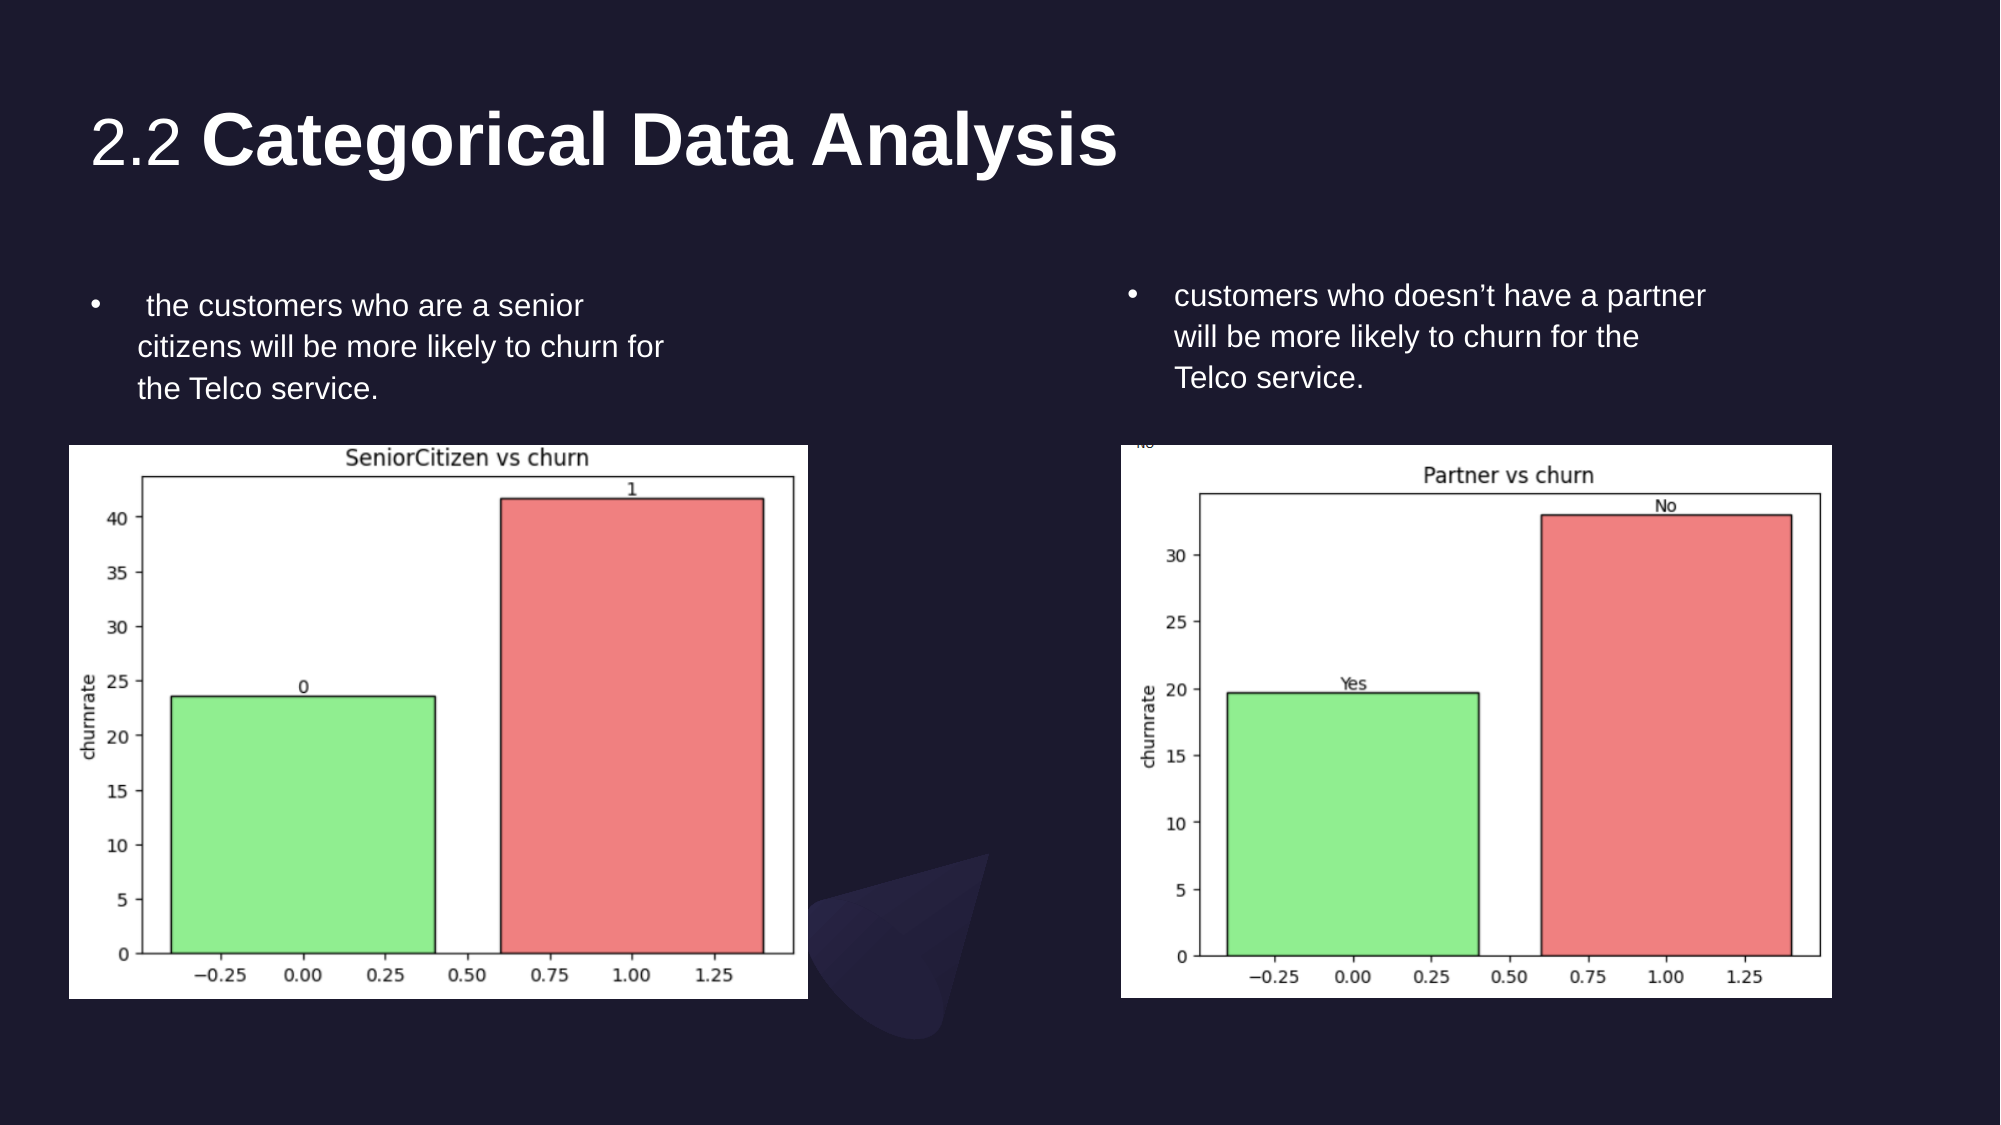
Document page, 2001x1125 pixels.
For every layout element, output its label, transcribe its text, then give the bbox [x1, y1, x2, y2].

picture [1121, 445, 1832, 999]
title 2.2 Categorical Data Analysis [90, 90, 1910, 252]
picture [69, 444, 808, 1000]
list the customers who are a senior citizens will be more likely to churn for the Telco service. [90, 281, 676, 443]
text_box customers who doesn’t have a partner will be more likely to churn for the Telco service. [1127, 271, 1713, 433]
